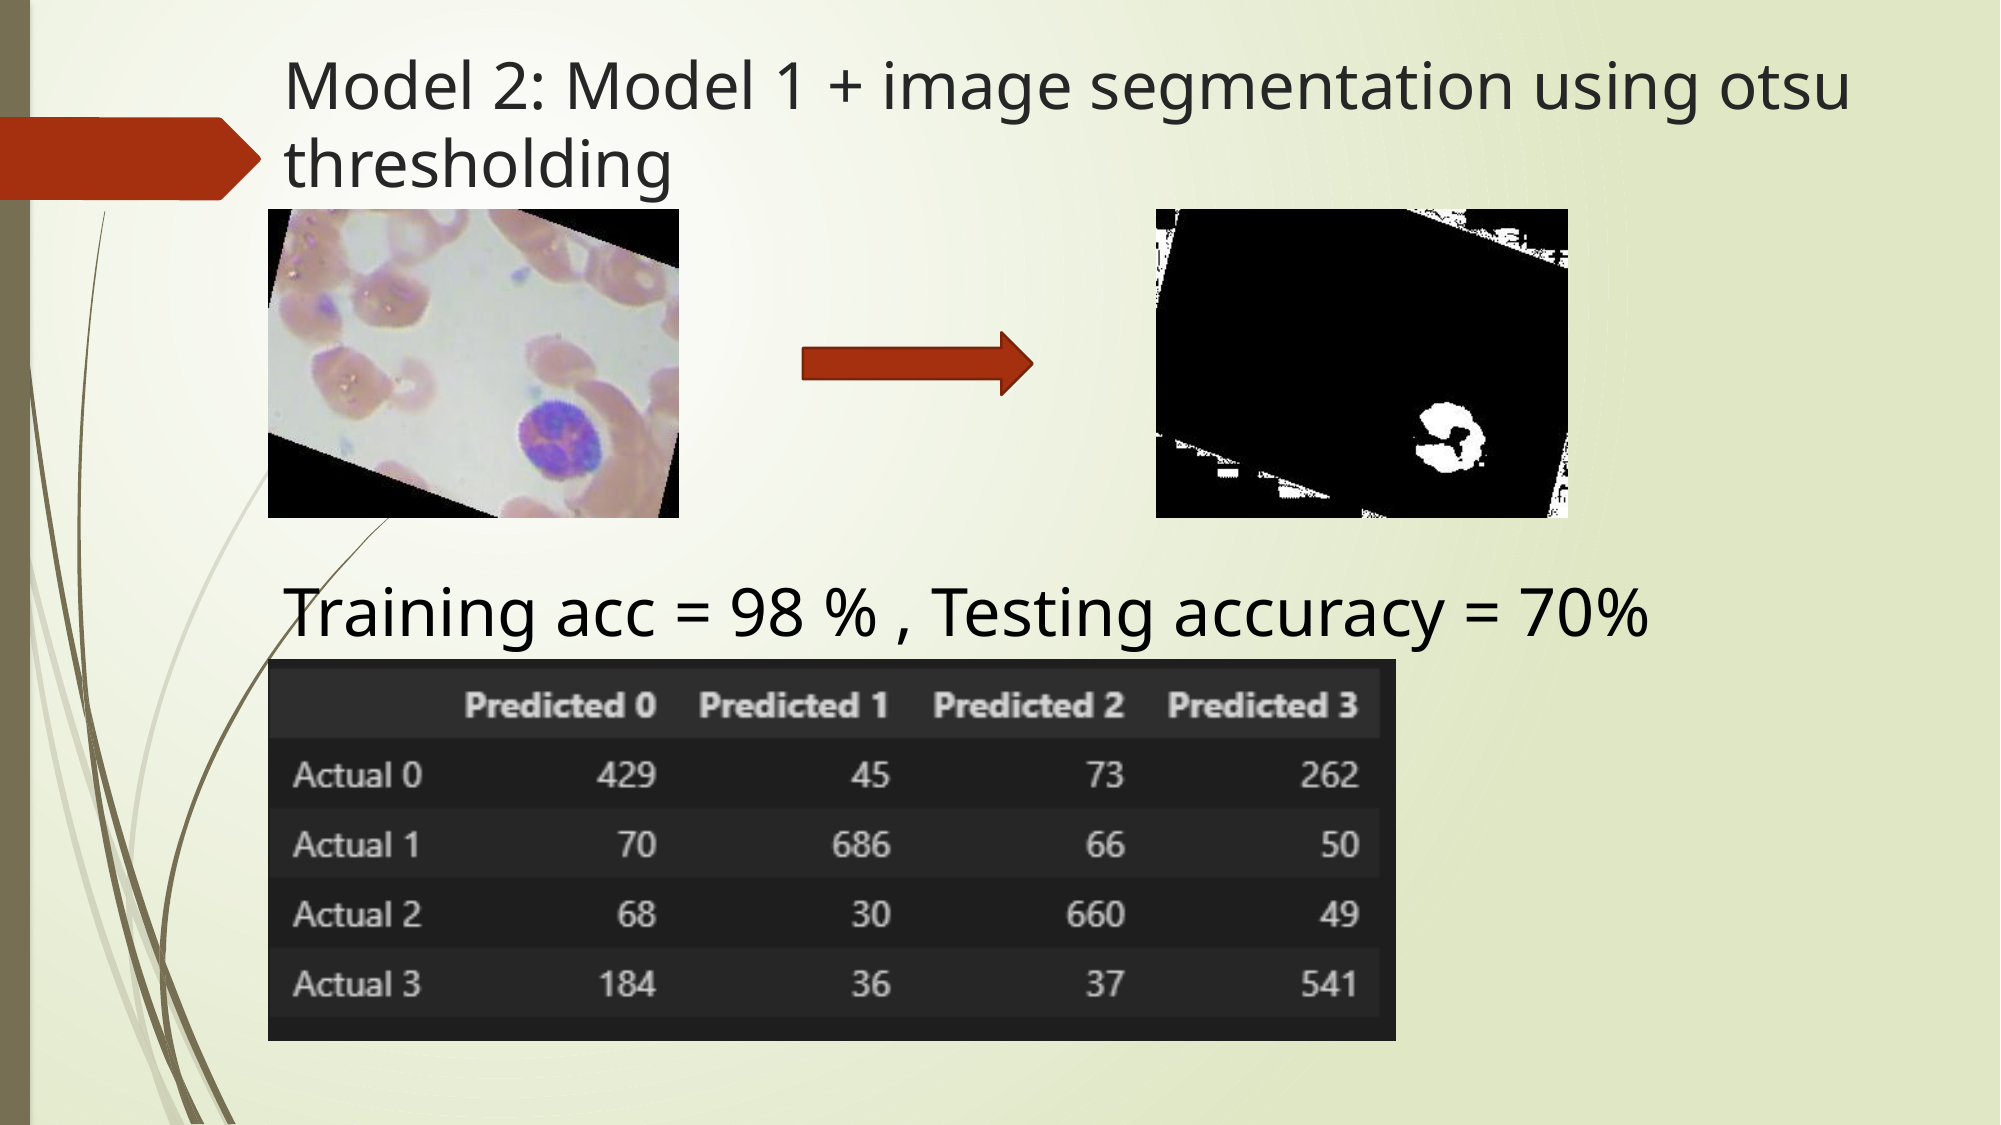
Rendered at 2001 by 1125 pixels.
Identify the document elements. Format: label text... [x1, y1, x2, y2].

title Model 2: Model 1 + image segmentation using otsu thresholding [268, 36, 1888, 210]
text_box Training acc = 98 % , Testing accuracy = 70% [268, 562, 1764, 658]
picture [268, 658, 1396, 1041]
text_box [801, 331, 1034, 397]
picture [1156, 209, 1568, 518]
picture [268, 209, 680, 518]
